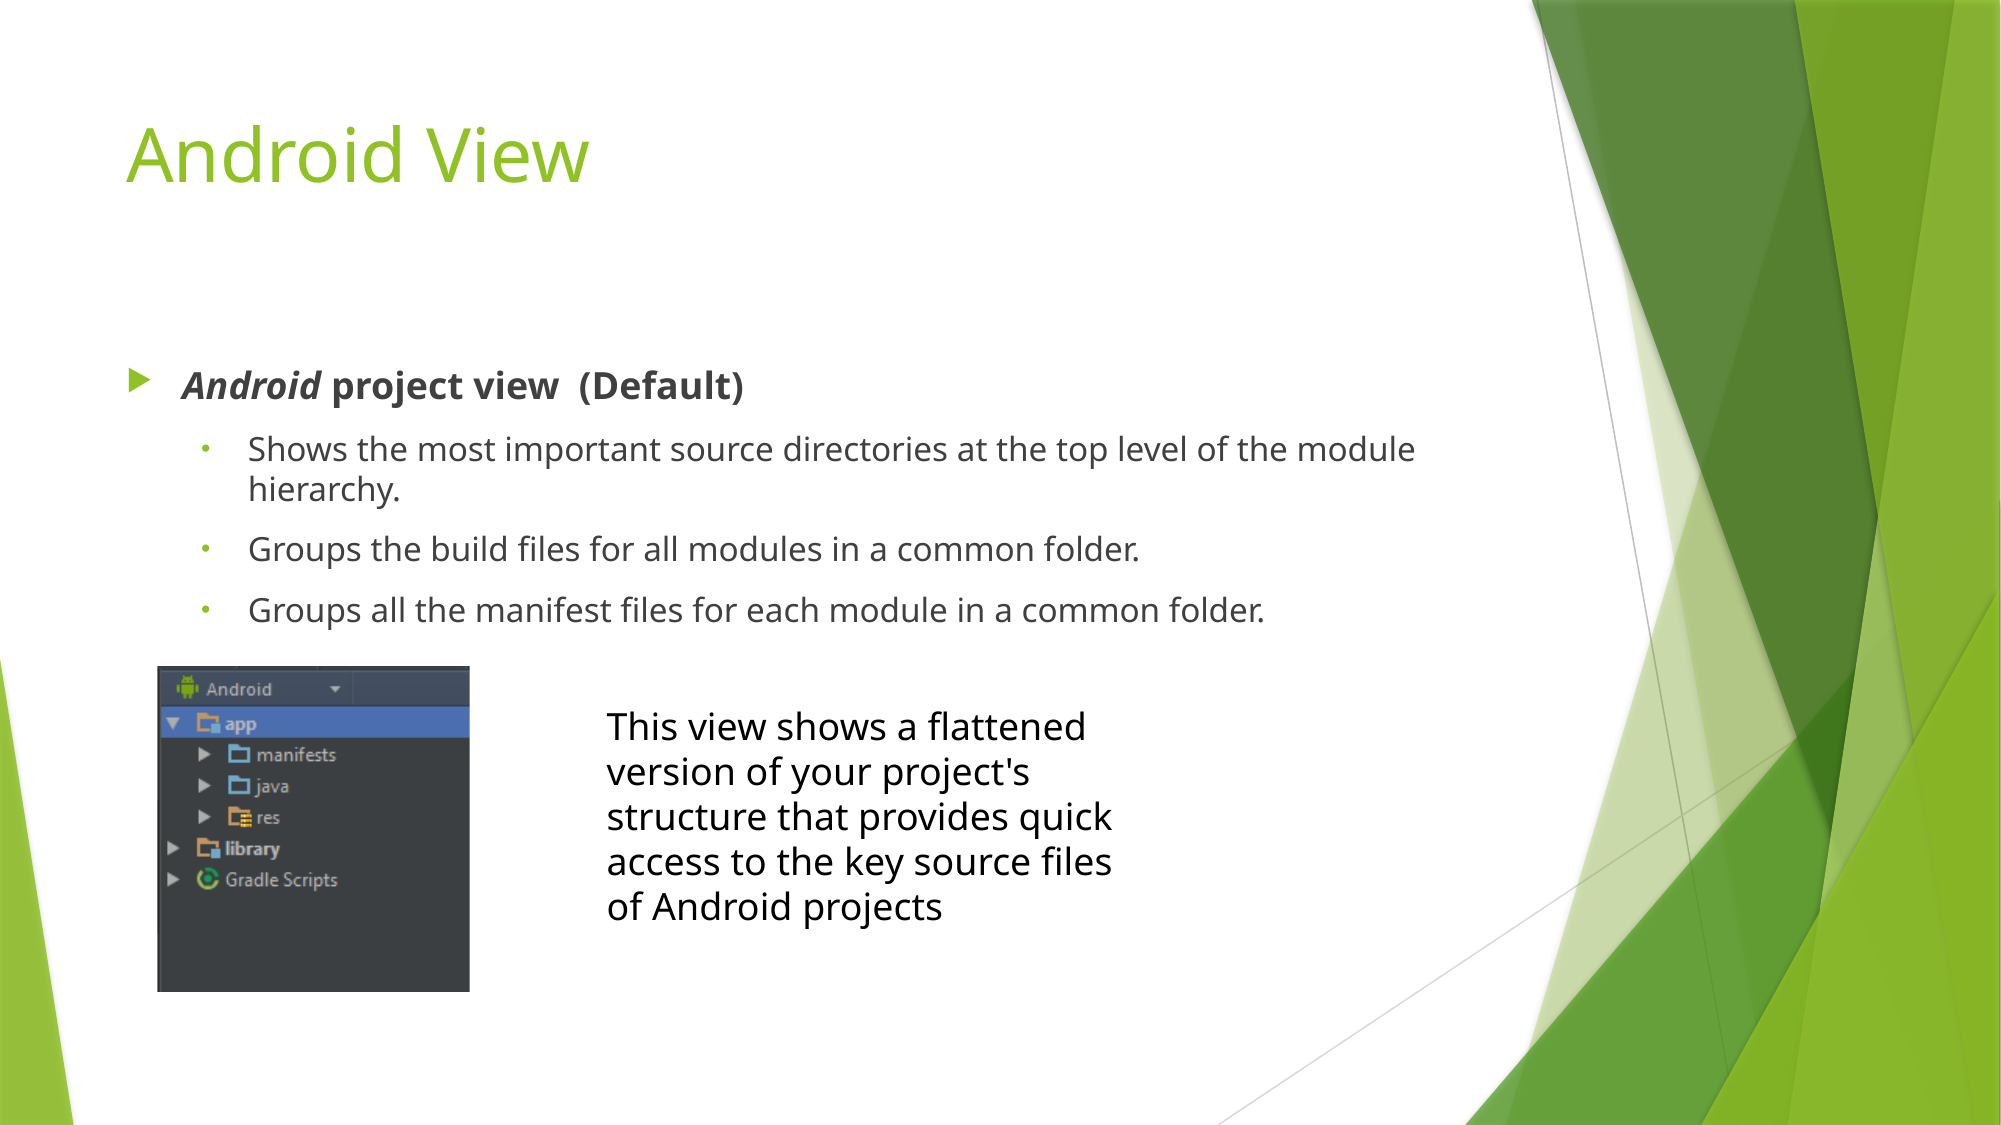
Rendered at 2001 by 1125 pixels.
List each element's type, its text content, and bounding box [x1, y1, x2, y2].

list Android project view (Default) Shows the most important source directories at the top level of the module hierarchy. Groups the build files for all modules in a common folder. Groups all the manifest files for each module in a common folder. [111, 354, 1522, 1008]
picture [156, 666, 471, 993]
title Android View [111, 99, 1522, 317]
text_box This view shows a flattened version of your project's structure that provides quick access to the key source files of Android projects [591, 695, 1130, 936]
